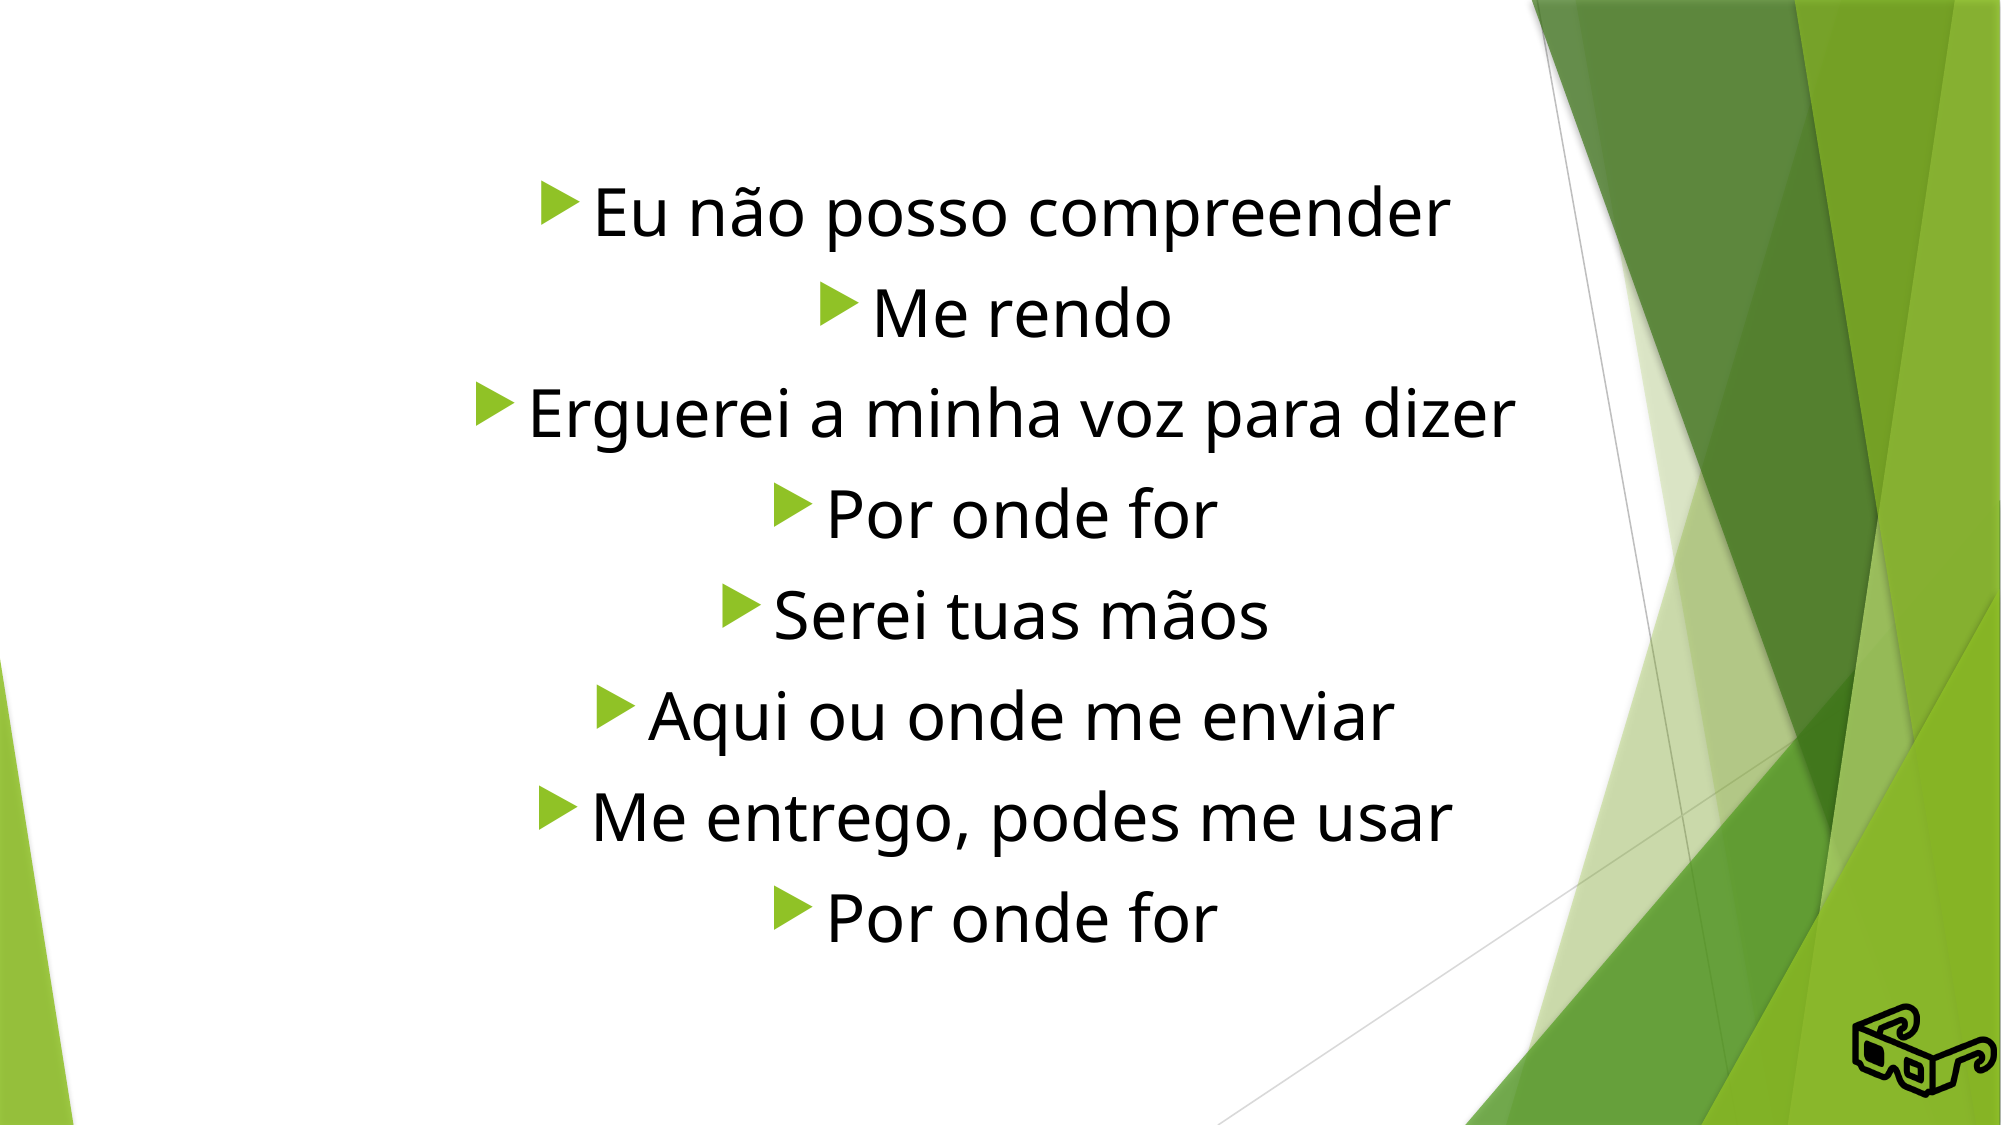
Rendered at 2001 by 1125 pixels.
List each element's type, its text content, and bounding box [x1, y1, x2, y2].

picture [1849, 974, 2000, 1125]
list Eu não posso compreender Me rendo Erguerei a minha voz para dizer Por onde for Serei tuas mãos Aqui ou onde me enviar Me entrego, podes me usar Por onde for [150, 164, 1840, 961]
